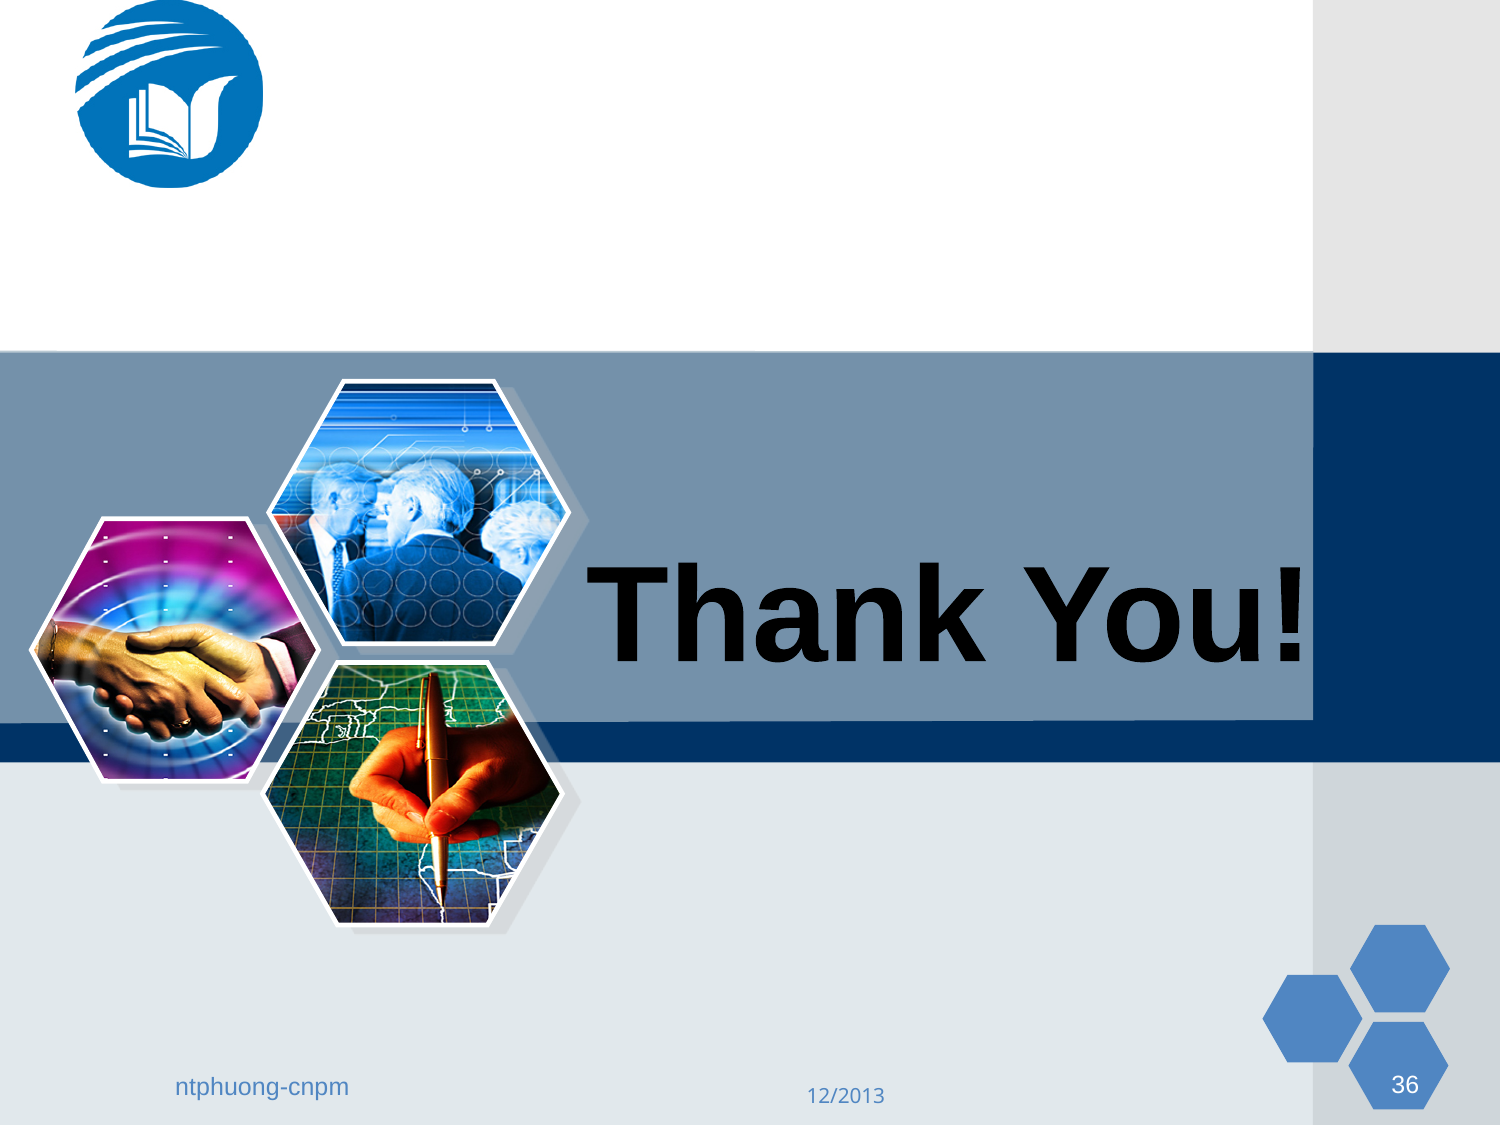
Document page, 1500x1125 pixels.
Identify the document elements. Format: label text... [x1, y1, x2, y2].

picture [35, 522, 315, 778]
slide_number 36 [1346, 1060, 1435, 1102]
slide_number 12/2013 [549, 1074, 901, 1101]
picture [74, 0, 263, 188]
footer ntphuong-cnpm [49, 1062, 476, 1101]
picture [266, 665, 559, 922]
picture [272, 384, 565, 641]
